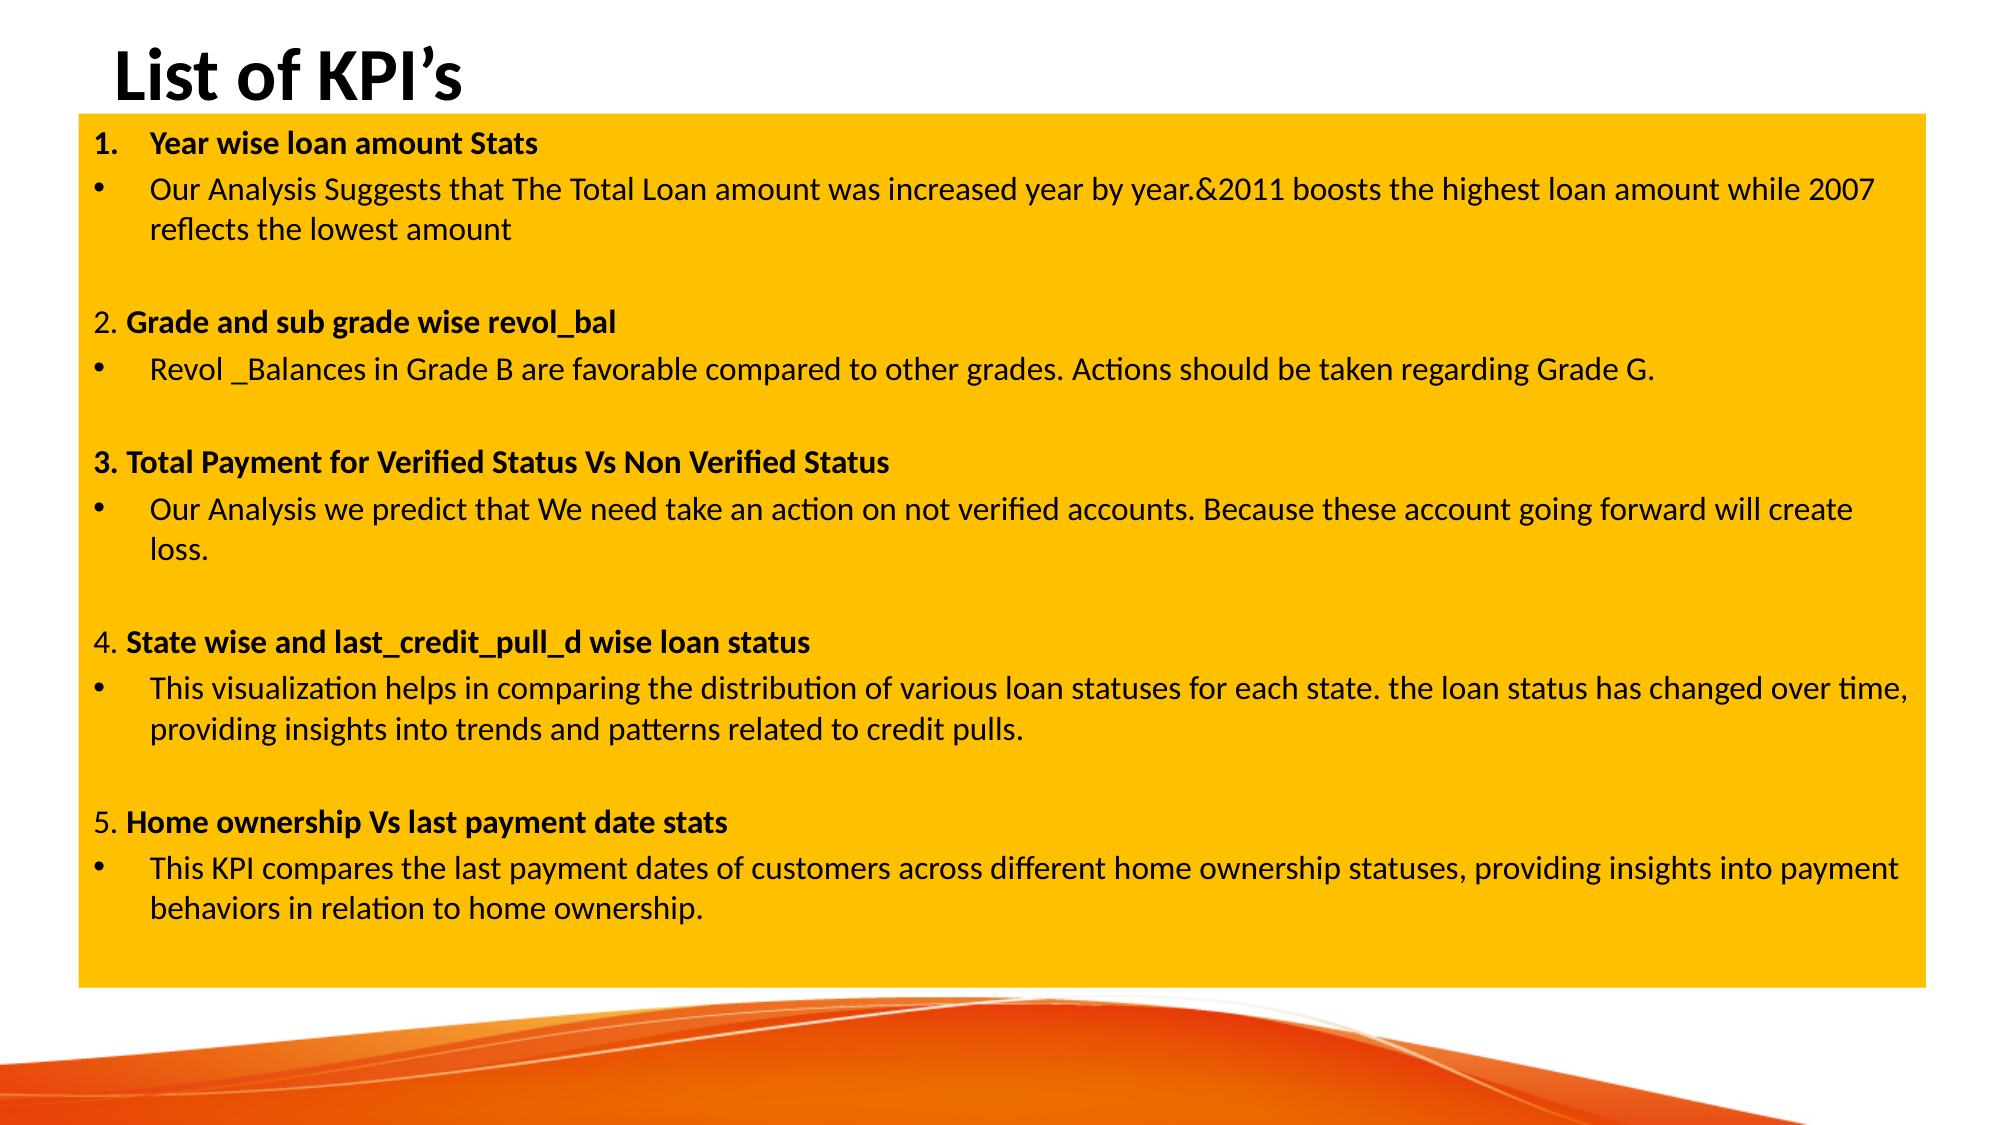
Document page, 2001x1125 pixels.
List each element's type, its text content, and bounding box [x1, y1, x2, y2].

list Year wise loan amount Stats Our Analysis Suggests that The Total Loan amount was increased year by year.&2011 boosts the highest loan amount while 2007 reflects the lowest amount 2. Grade and sub grade wise revol_bal Revol _Balances in Grade B are favorable compared to other grades. Actions should be taken regarding Grade G. 3. Total Payment for Verified Status Vs Non Verified Status Our Analysis we predict that We need take an action on not verified accounts. Because these account going forward will create loss. 4. State wise and last_credit_pull_d wise loan status This visualization helps in comparing the distribution of various loan statuses for each state. the loan status has changed over time, providing insights into trends and patterns related to credit pulls. 5. Home ownership Vs last payment date stats This KPI compares the last payment dates of customers across different home ownership statuses, providing insights into payment behaviors in relation to home ownership. [78, 113, 1927, 988]
picture [0, 0, 2000, 1125]
title List of KPI’s [99, 7, 1901, 113]
